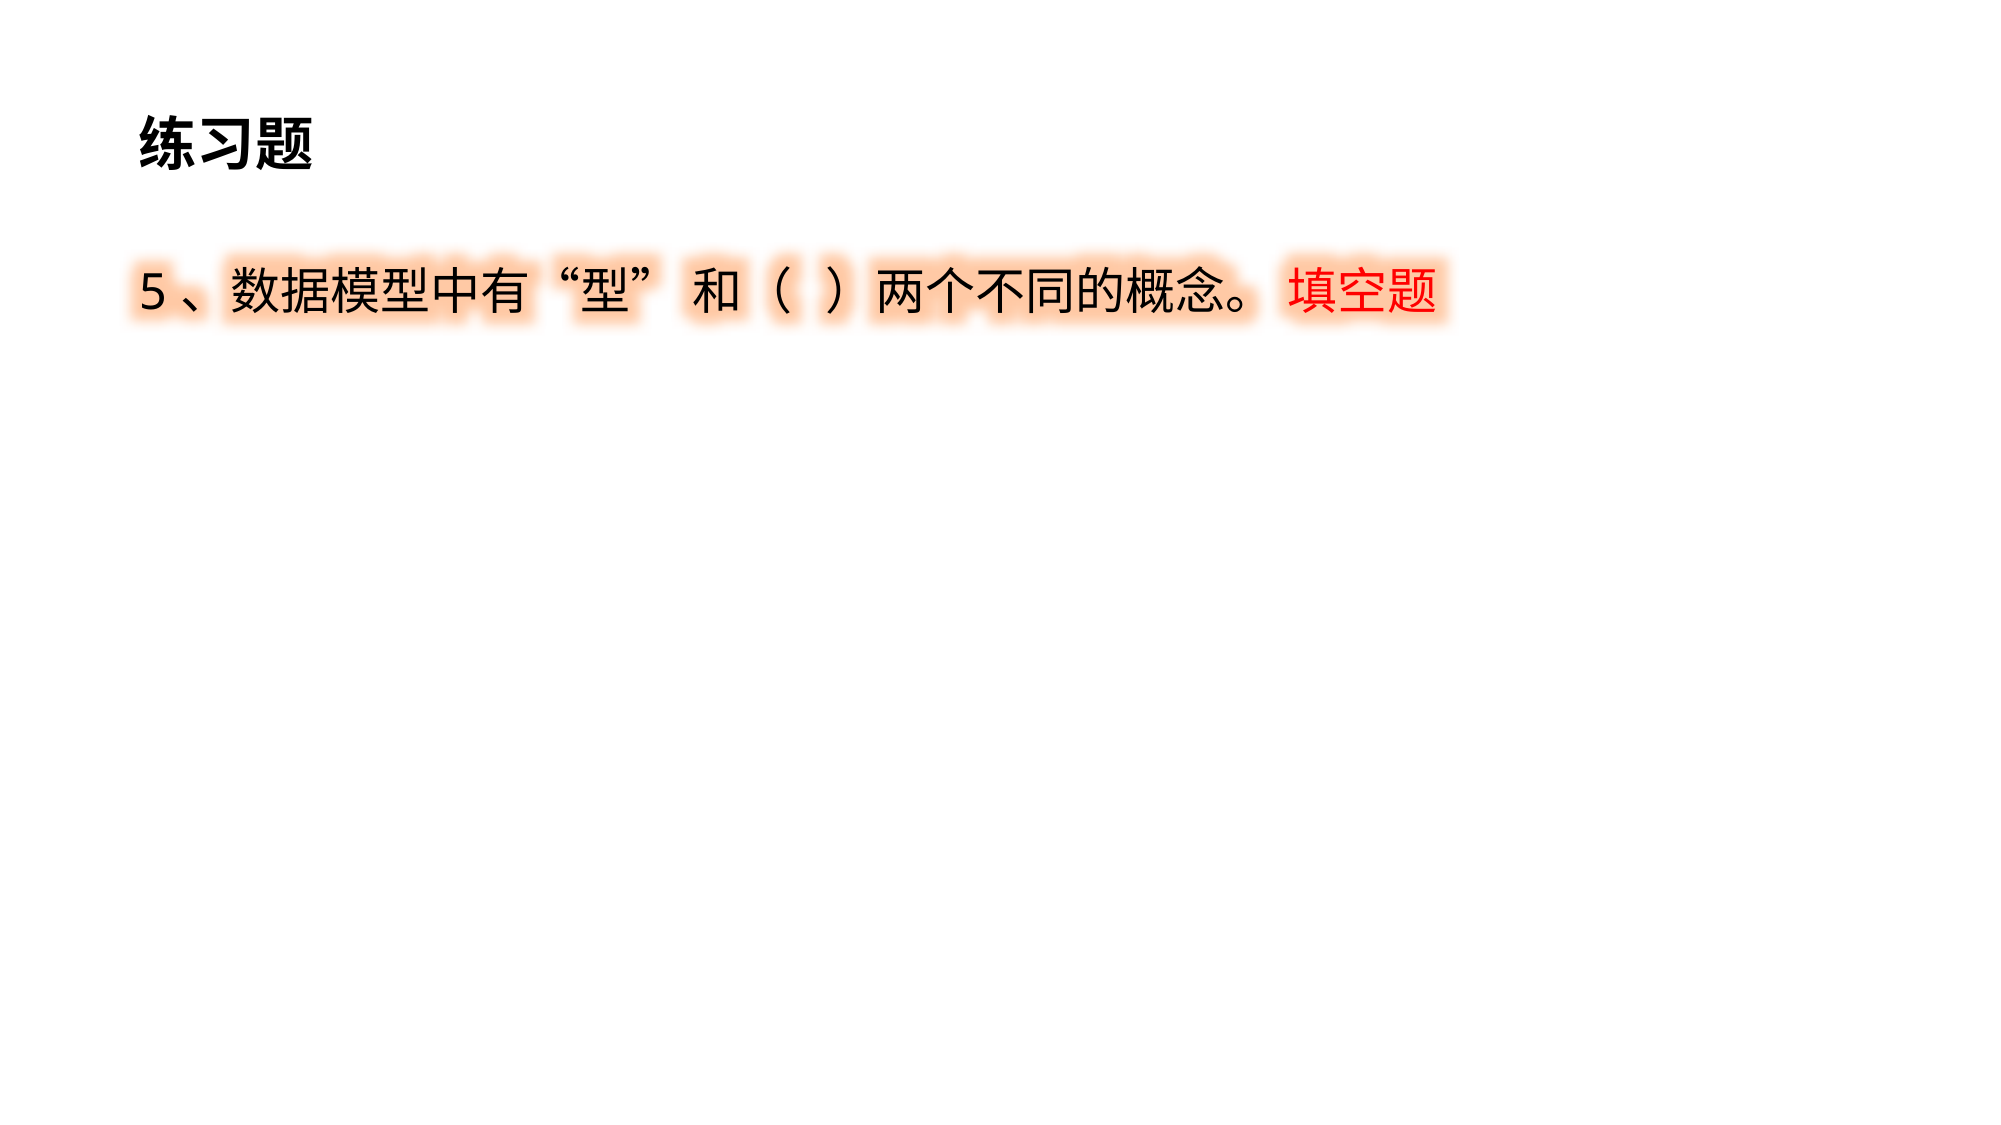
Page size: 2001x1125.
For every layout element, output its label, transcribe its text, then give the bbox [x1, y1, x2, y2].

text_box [117, 216, 1843, 1051]
text_box 练习题 [120, 97, 1568, 187]
text_box 5、数据模型中有“型” 和（ ）两个不同的概念。 填空题 [120, 219, 1839, 1047]
text_box 数据库基本概念 [113, 212, 1847, 1055]
